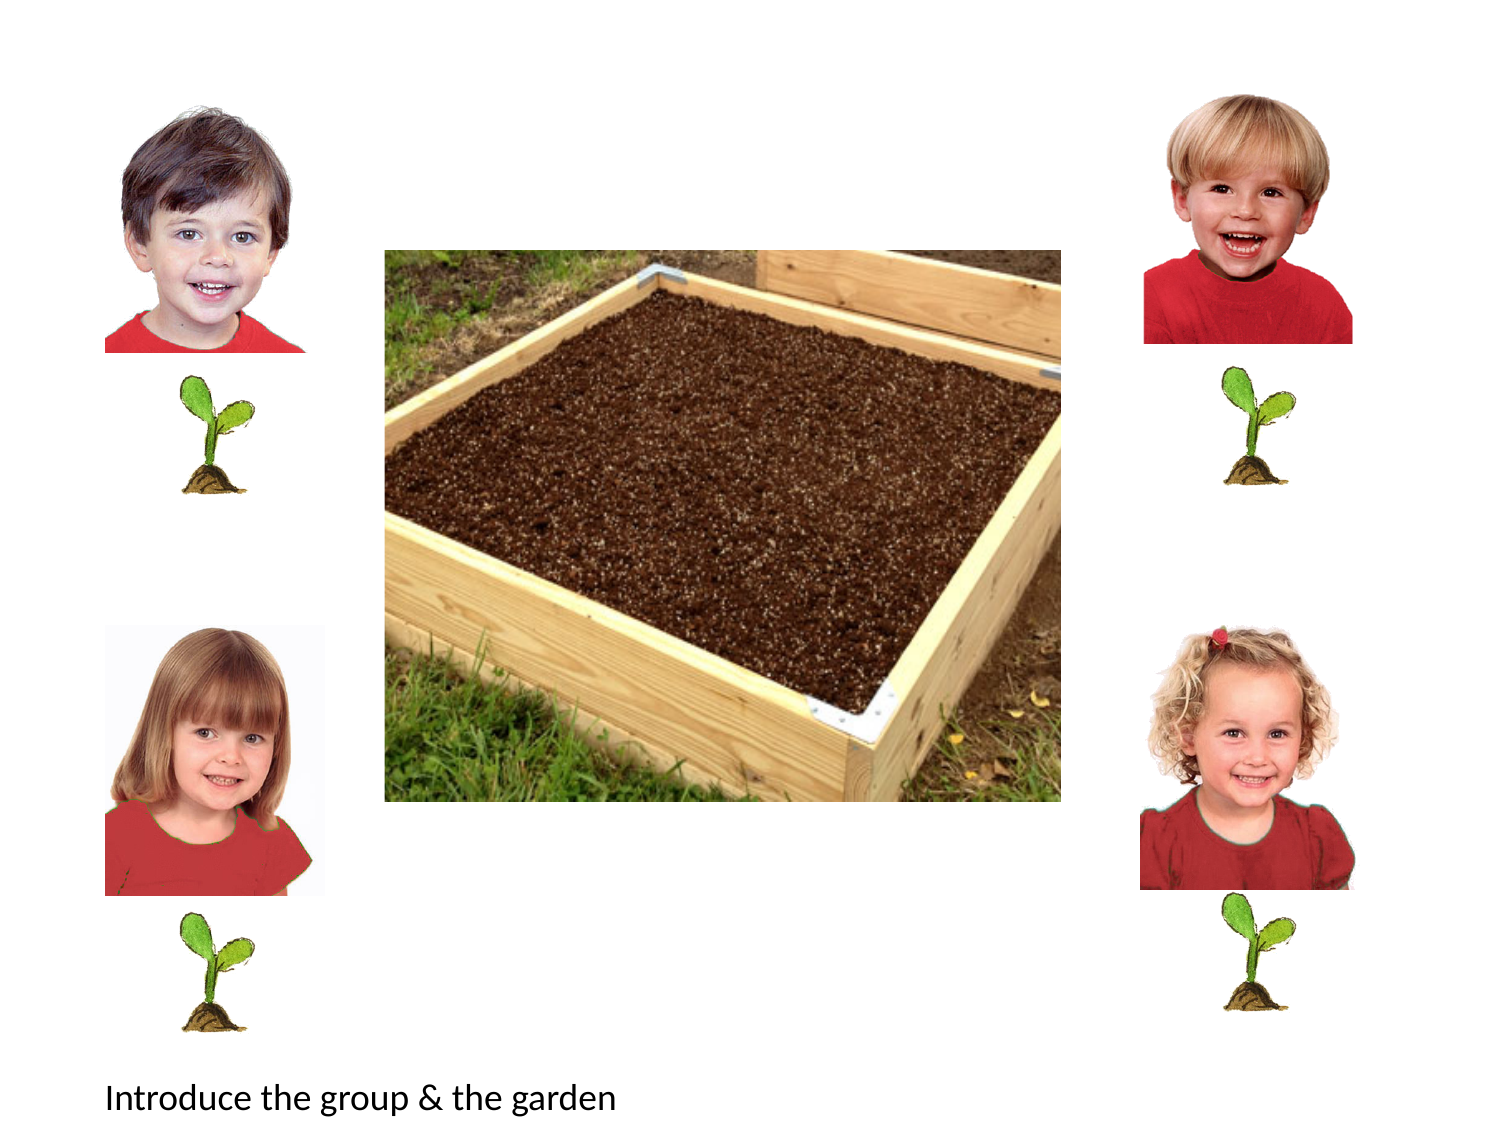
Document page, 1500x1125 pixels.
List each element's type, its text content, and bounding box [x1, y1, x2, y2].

picture [105, 92, 318, 510]
picture [1140, 92, 1354, 502]
text_box Introduce the group & the garden [90, 1065, 633, 1125]
picture [105, 624, 325, 1048]
picture [1140, 625, 1360, 1028]
picture [384, 248, 1062, 802]
